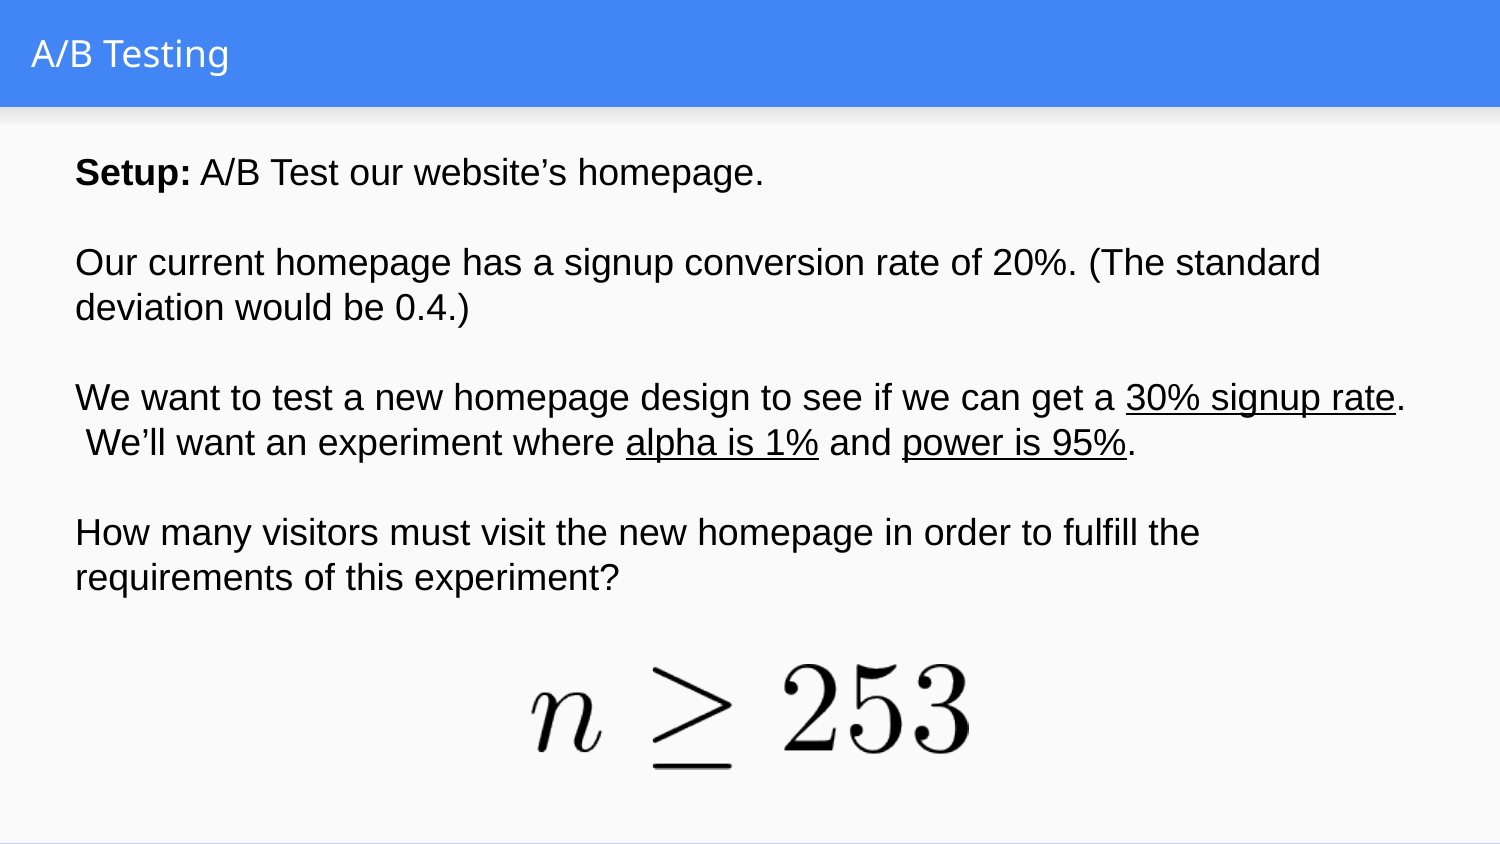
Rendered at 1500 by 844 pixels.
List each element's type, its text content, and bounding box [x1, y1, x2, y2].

picture [530, 664, 969, 770]
title A/B Testing [16, 2, 1464, 102]
text_box Setup: A/B Test our website’s homepage. Our current homepage has a signup conversion rate of 20%. (The standard deviation would be 0.4.) We want to test a new homepage design to see if we can get a 30% signup rate. We’ll want an experiment where alpha is 1% and power is 95%. How many visitors must visit the new homepage in order to fulfill the requirements of this experiment? [60, 132, 1427, 722]
